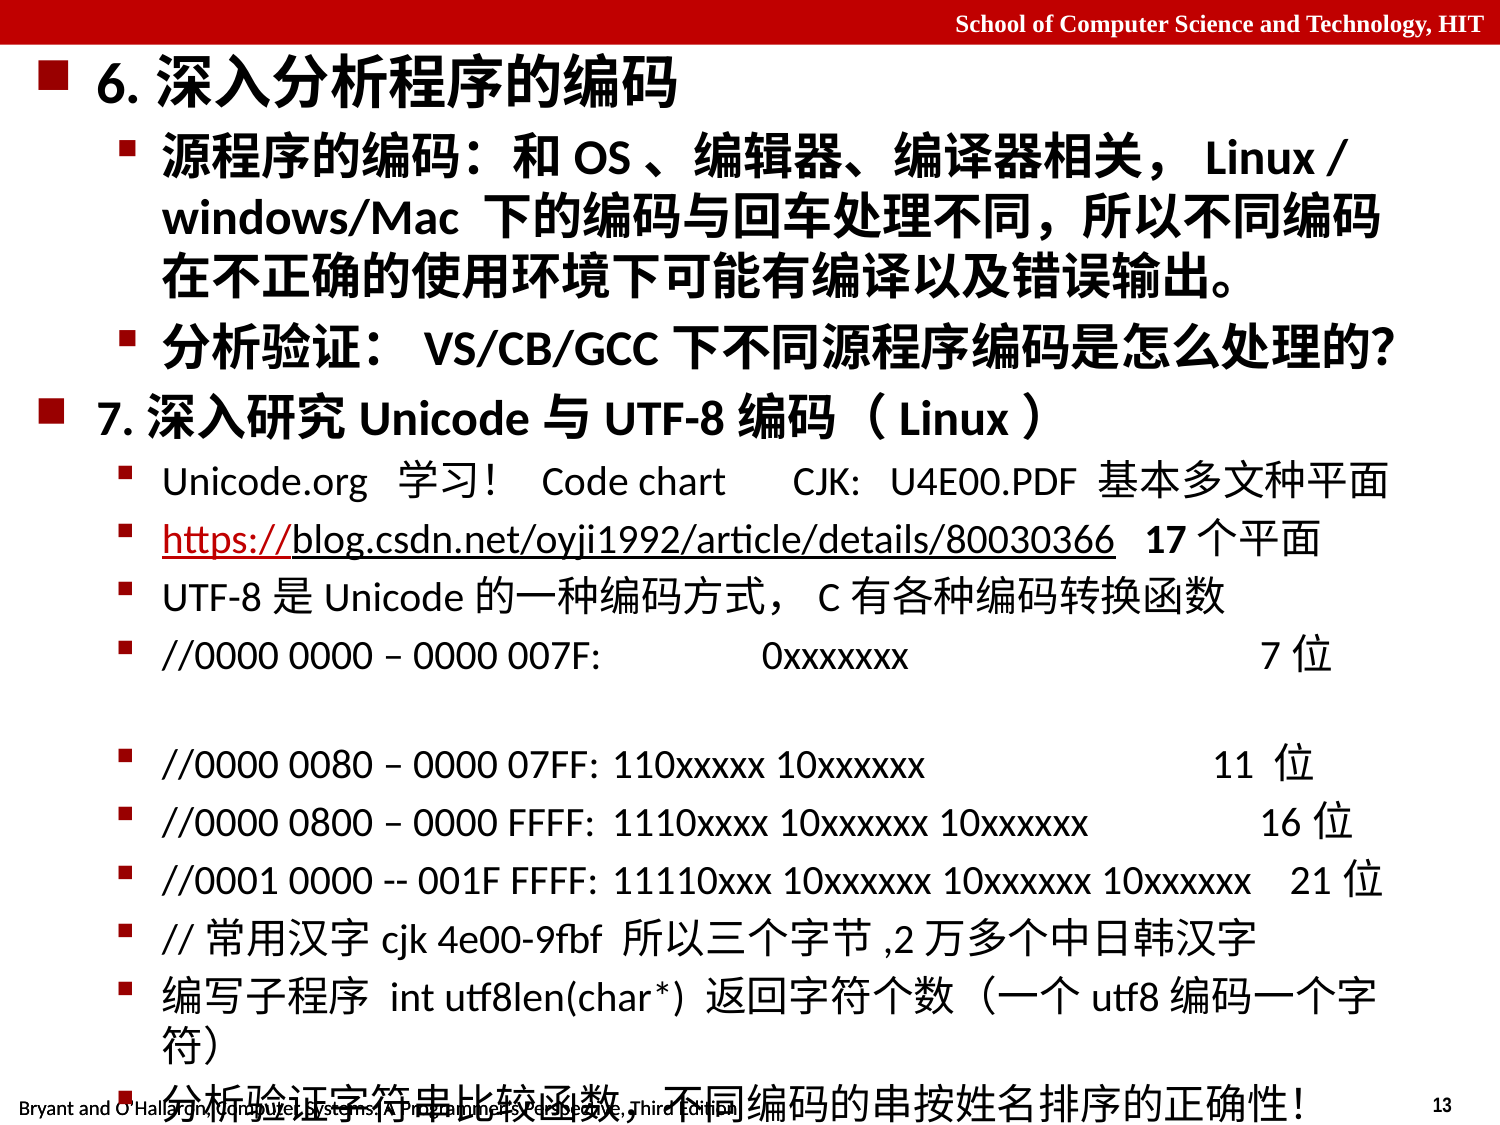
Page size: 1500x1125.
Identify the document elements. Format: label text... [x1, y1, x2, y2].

list 6.深入分析程序的编码 源程序的编码：和OS、编辑器、编译器相关，Linux / windows/Mac 下的编码与回车处理不同，所以不同编码在不正确的使用环境下可能有编译以及错误输出。 分析验证：VS/CB/GCC下不同源程序编码是怎么处理的？ 7.深入研究Unicode与UTF-8编码（Linux） Unicode.org 学习！ Code chart CJK: U4E00.PDF 基本多文种平面 https://blog.csdn.net/oyji1992/article/details/80030366 17个平面 UTF-8是Unicode的一种编码方式，C有各种编码转换函数 //0000 0000 – 0000 007F: 0xxxxxxx 7位 //0000 0080 – 0000 07FF: 110xxxxx 10xxxxxx 11 位 //0000 0800 – 0000 FFFF: 1110xxxx 10xxxxxx 10xxxxxx 16位 //0001 0000 -- 001F FFFF: 11110xxx 10xxxxxx 10xxxxxx 10xxxxxx 21位 //常用汉字cjk 4e00-9fbf 所以三个字节,2万多个中日韩汉字 编写子程序 int utf8len(char*) 返回字符个数（一个utf8编码一个字符） 分析验证字符串比较函数，不同编码的串按姓名排序的正确性！ 讨论：按照姓氏笔画排序怎么实现呢？ 输入法/显示打印软件中编码。 政治局常委们排的对吗？请你咨询下！！！！！ [24, 37, 1426, 1076]
